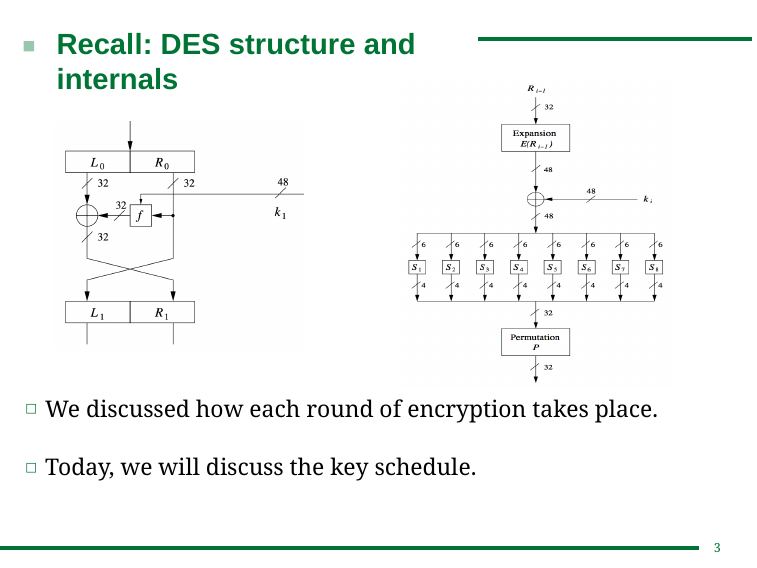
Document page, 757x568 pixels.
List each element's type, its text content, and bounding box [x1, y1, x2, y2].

text_box We discussed how each round of encryption takes place. Today, we will discuss the key schedule. [23, 363, 730, 481]
picture [54, 121, 304, 350]
picture [397, 80, 672, 386]
text_box [23, 41, 35, 52]
title Recall: DES structure and internals [54, 22, 504, 120]
slide_number 3 [707, 538, 733, 568]
